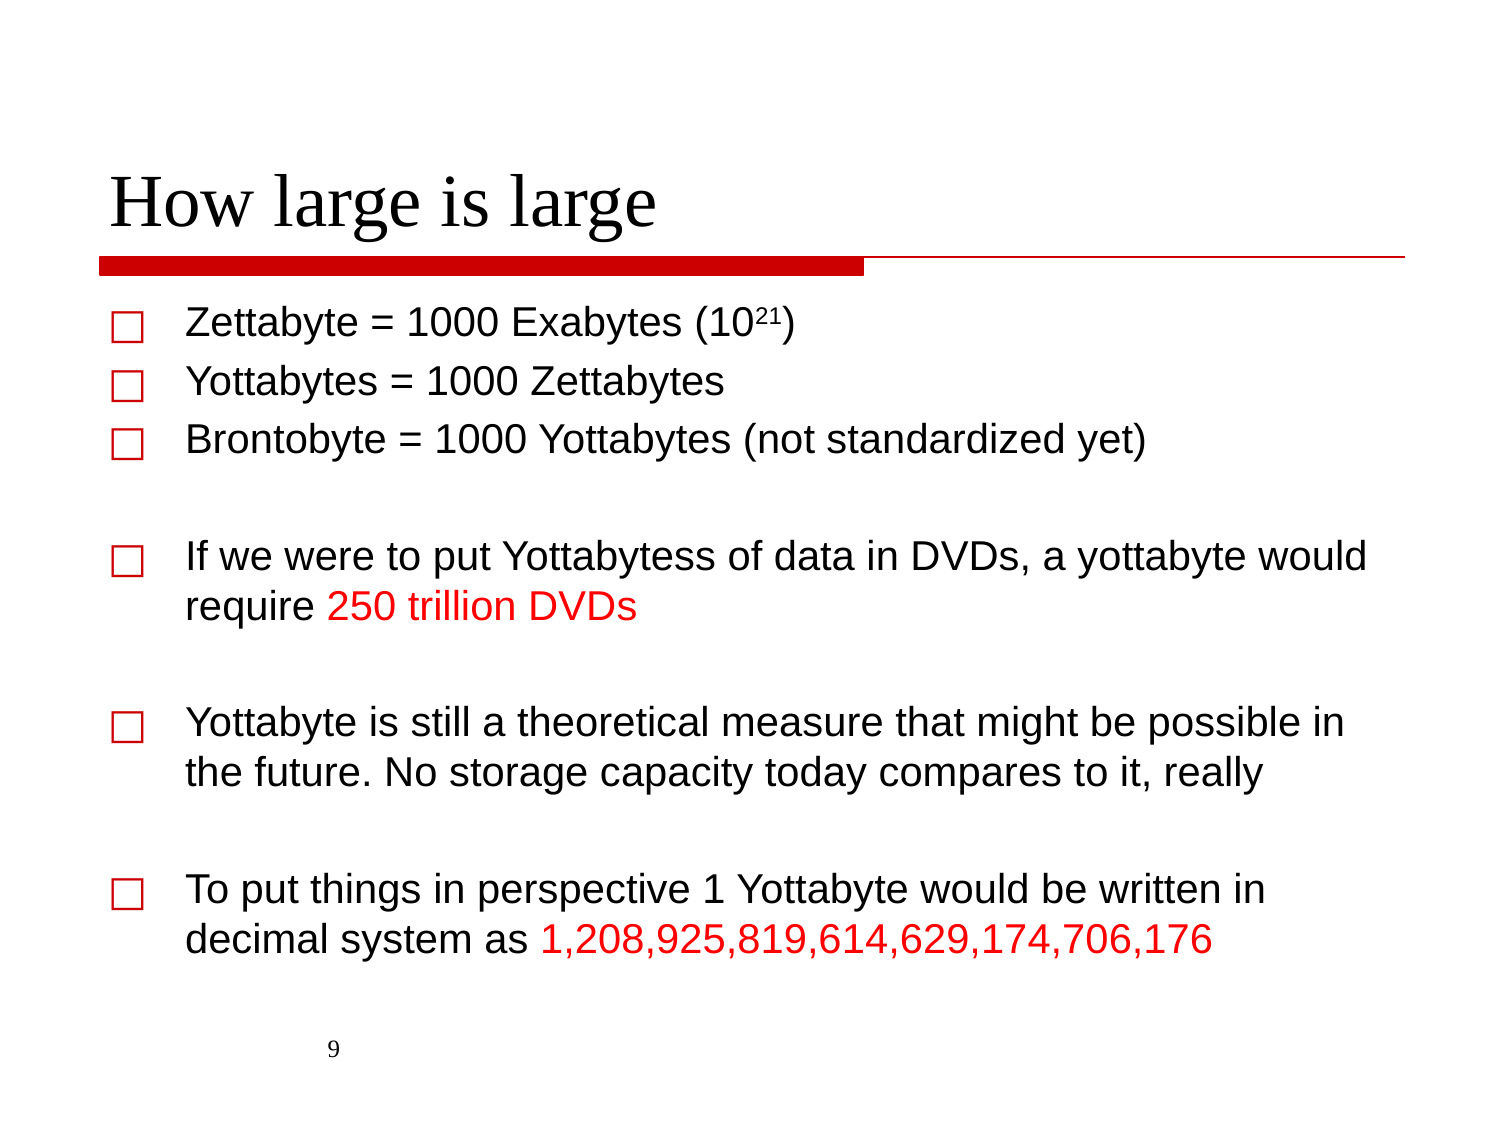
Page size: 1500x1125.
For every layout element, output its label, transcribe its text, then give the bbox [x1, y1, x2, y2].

slide_number ‹#› [312, 1025, 1275, 1104]
title How large is large [94, 50, 1407, 250]
list Zettabyte = 1000 Exabytes (1021) Yottabytes = 1000 Zettabytes Brontobyte = 1000 Yottabytes (not standardized yet) If we were to put Yottabytess of data in DVDs, a yottabyte would require 250 trillion DVDs Yottabyte is still a theoretical measure that might be possible in the future. No storage capacity today compares to it, really To put things in perspective 1 Yottabyte would be written in decimal system as 1,208,925,819,614,629,174,706,176 [92, 287, 1406, 988]
